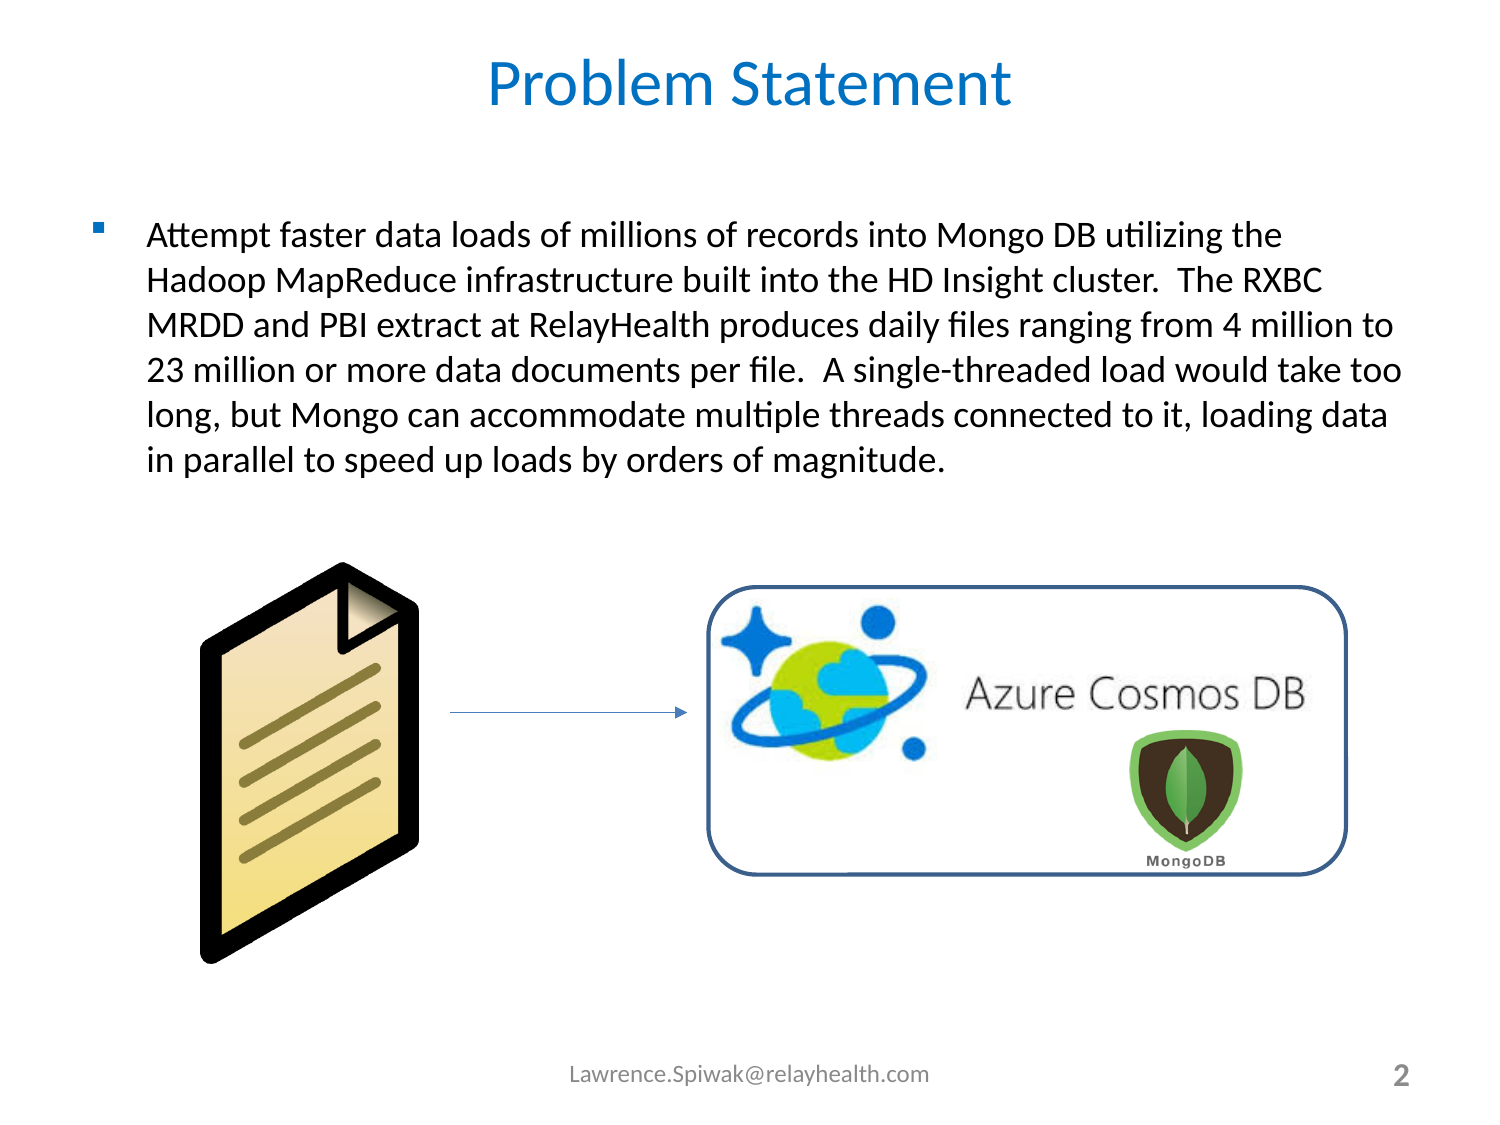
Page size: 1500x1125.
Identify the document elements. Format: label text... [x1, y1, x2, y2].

title Problem Statement [75, 19, 1425, 138]
slide_number 2 [1074, 1042, 1425, 1103]
list Attempt faster data loads of millions of records into Mongo DB utilizing the Hadoop MapReduce infrastructure built into the HD Insight cluster. The RXBC MRDD and PBI extract at RelayHealth produces daily files ranging from 4 million to 23 million or more data documents per file. A single-threaded load would take too long, but Mongo can accommodate multiple threads connected to it, loading data in parallel to speed up loads by orders of magnitude. [75, 149, 1425, 1025]
picture [199, 562, 420, 965]
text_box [687, 586, 1347, 878]
footer Lawrence.Spiwak@relayhealth.com [512, 1042, 988, 1103]
